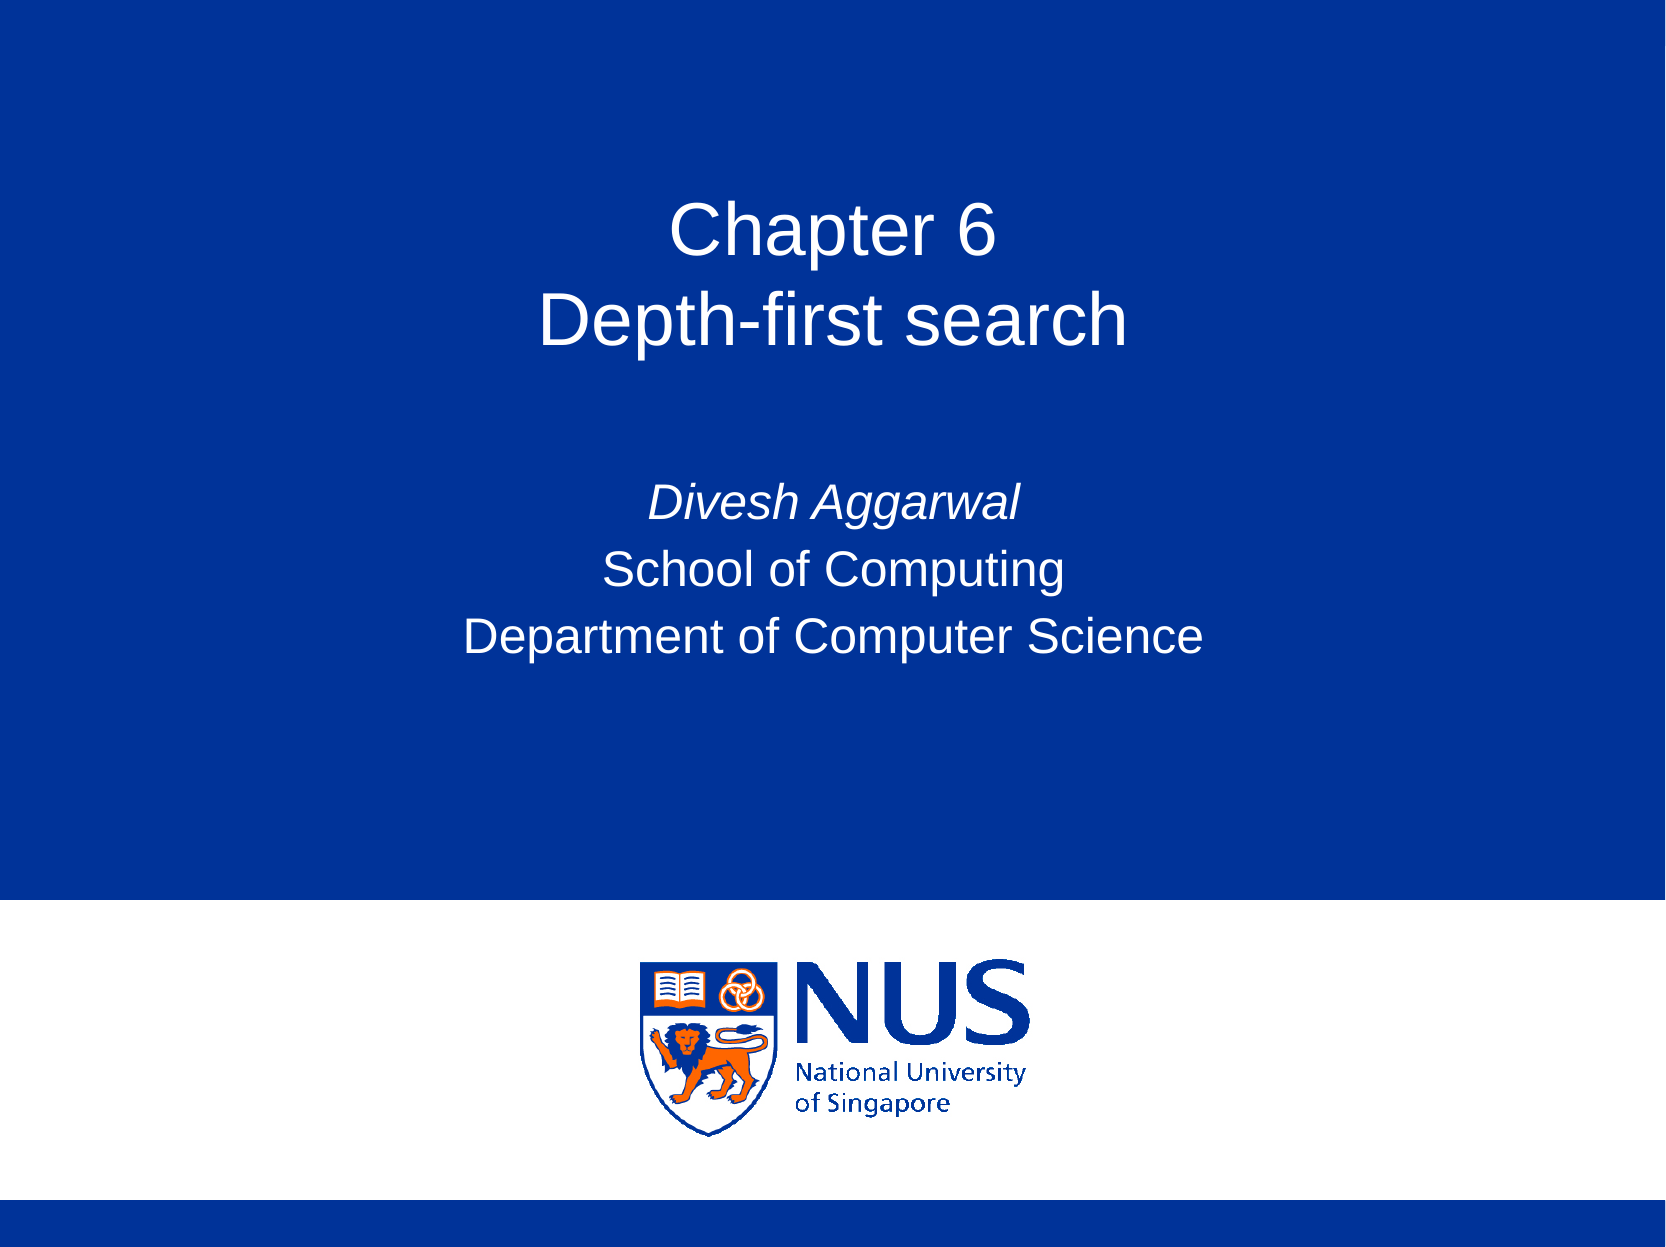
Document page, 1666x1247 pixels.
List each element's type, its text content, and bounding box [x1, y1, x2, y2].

text_box Chapter 6 Depth-first search Divesh Aggarwal School of Computing Department of Computer Science [129, 173, 1538, 670]
text_box [0, 0, 1666, 900]
text_box [0, 1200, 1666, 1247]
picture [624, 943, 1048, 1151]
